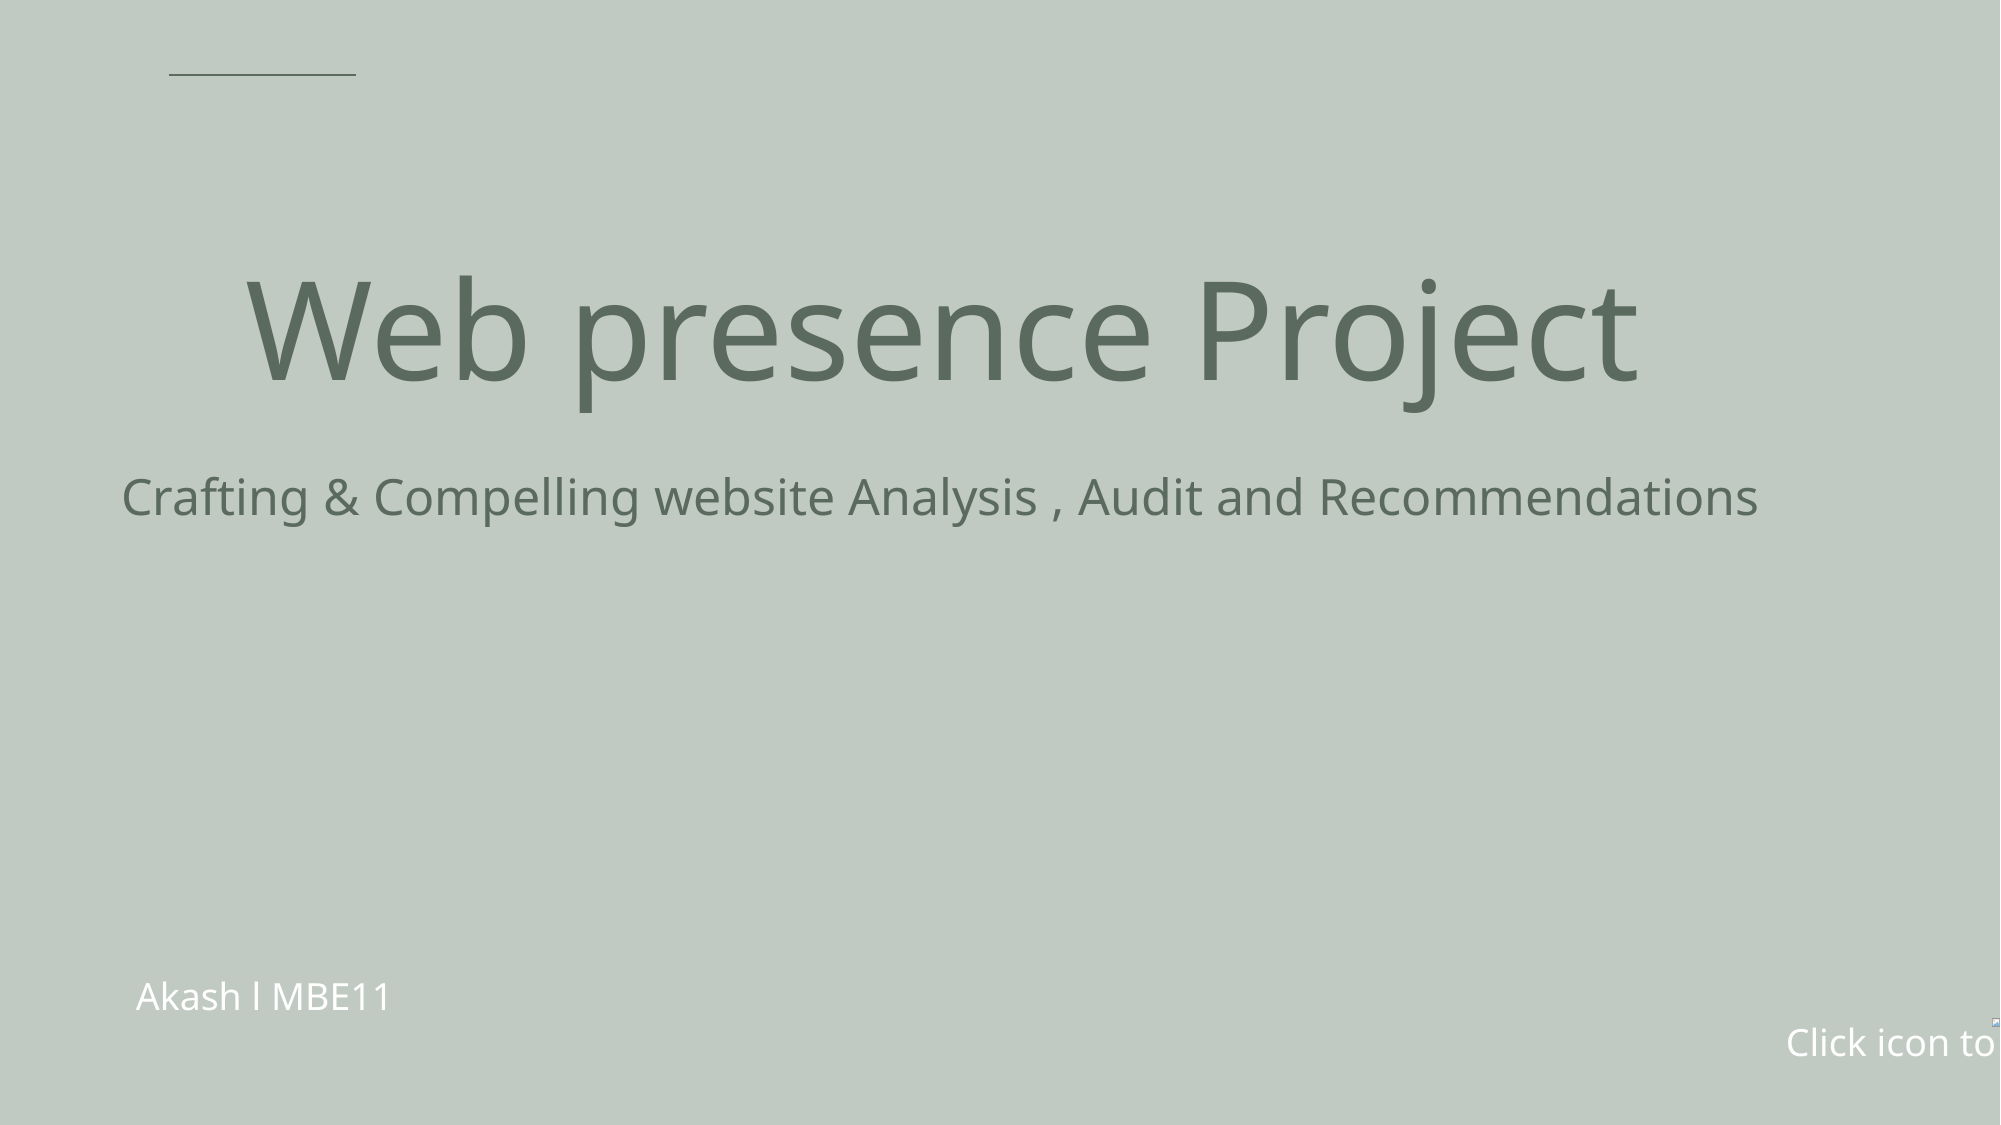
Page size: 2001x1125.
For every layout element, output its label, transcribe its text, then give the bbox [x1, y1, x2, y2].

picture [1992, 1018, 2000, 1027]
text_box Akash l MBE11 [121, 965, 509, 1026]
list Crafting & Compelling website Analysis , Audit and Recommendations [91, 427, 1920, 586]
title Web presence Project [191, 243, 1965, 612]
